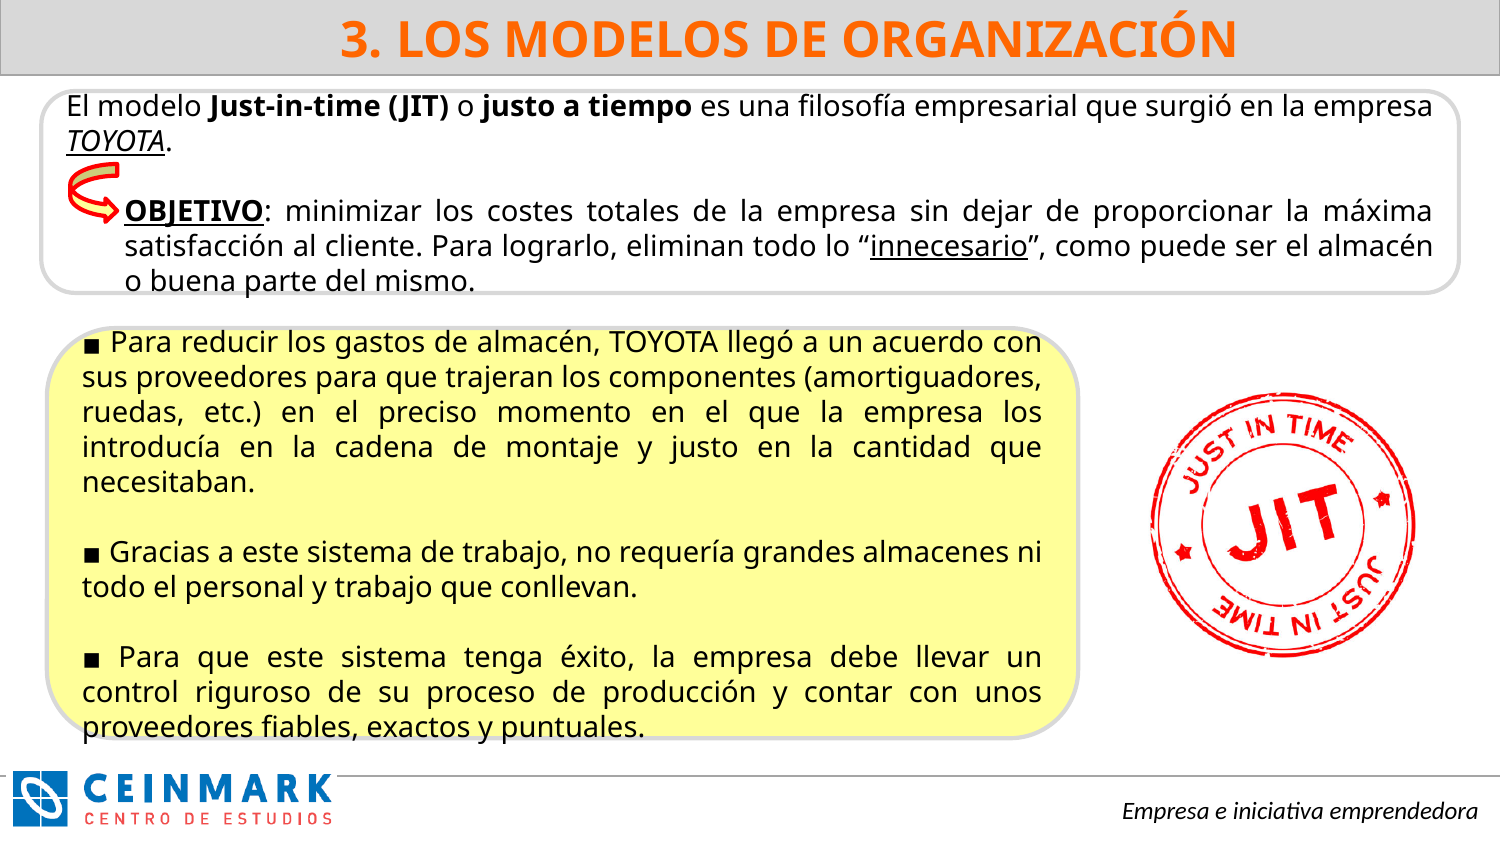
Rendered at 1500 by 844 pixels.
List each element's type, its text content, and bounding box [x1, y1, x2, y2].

text_box [70, 163, 118, 222]
text_box 3. LOS MODELOS DE ORGANIZACIÓN [0, 0, 1500, 74]
picture [5, 764, 337, 832]
text_box El modelo Just-in-time (JIT) o justo a tiempo es una filosofía empresarial que surgió en la empresa TOYOTA. OBJETIVO: minimizar los costes totales de la empresa sin dejar de proporcionar la máxima satisfacción al cliente. Para lograrlo, eliminan todo lo “innecesario”, como puede ser el almacén o buena parte del mismo. [41, 91, 1459, 293]
text_box Para reducir los gastos de almacén, TOYOTA llegó a un acuerdo con sus proveedores para que trajeran los componentes (amortiguadores, ruedas, etc.) en el preciso momento en el que la empresa los introducía en la cadena de montaje y justo en la cantidad que necesitaban. Gracias a este sistema de trabajo, no requería grandes almacenes ni todo el personal y trabajo que conllevan. Para que este sistema tenga éxito, la empresa debe llevar un control riguroso de su proceso de producción y contar con unos proveedores fiables, exactos y puntuales. [46, 328, 1079, 739]
picture [1136, 386, 1430, 667]
text_box [962, 32, 1459, 88]
text_box Empresa e iniciativa emprendedora [342, 786, 1495, 832]
